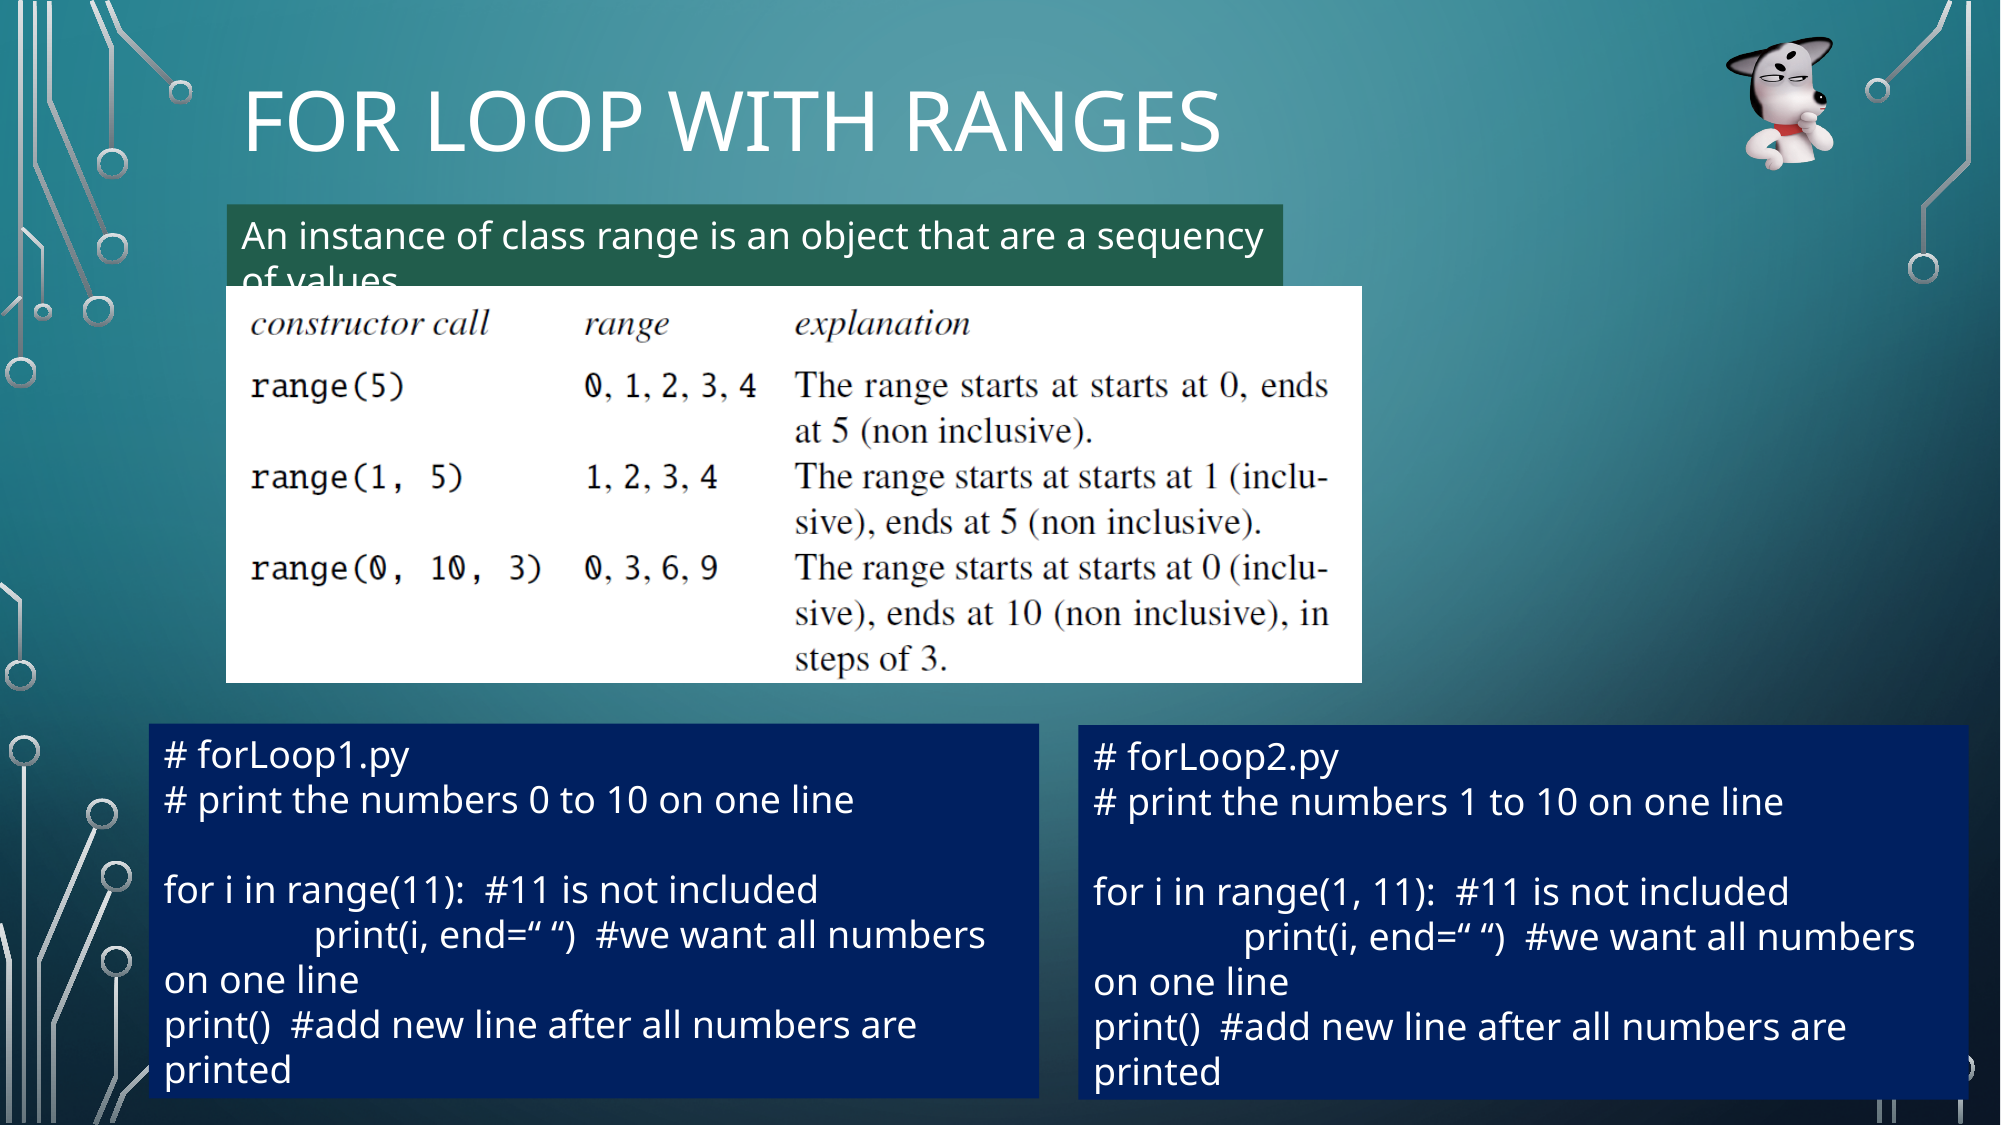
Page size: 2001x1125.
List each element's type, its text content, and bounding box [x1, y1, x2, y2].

picture [226, 286, 1363, 684]
text_box # forLoop2.py # print the numbers 1 to 10 on one line for i in range(1, 11): #11 is not included print(i, end=“ “) #we want all numbers on one line print() #add new line after all numbers are printed [1078, 725, 1969, 1100]
text_box An instance of class range is an object that are a sequency of values [226, 204, 1284, 286]
title For loop with ranges [226, 3, 1852, 247]
picture [1707, 30, 1852, 176]
text_box # forLoop1.py # print the numbers 0 to 10 on one line for i in range(11): #11 is not included print(i, end=“ “) #we want all numbers on one line print() #add new line after all numbers are printed [148, 723, 1040, 1099]
